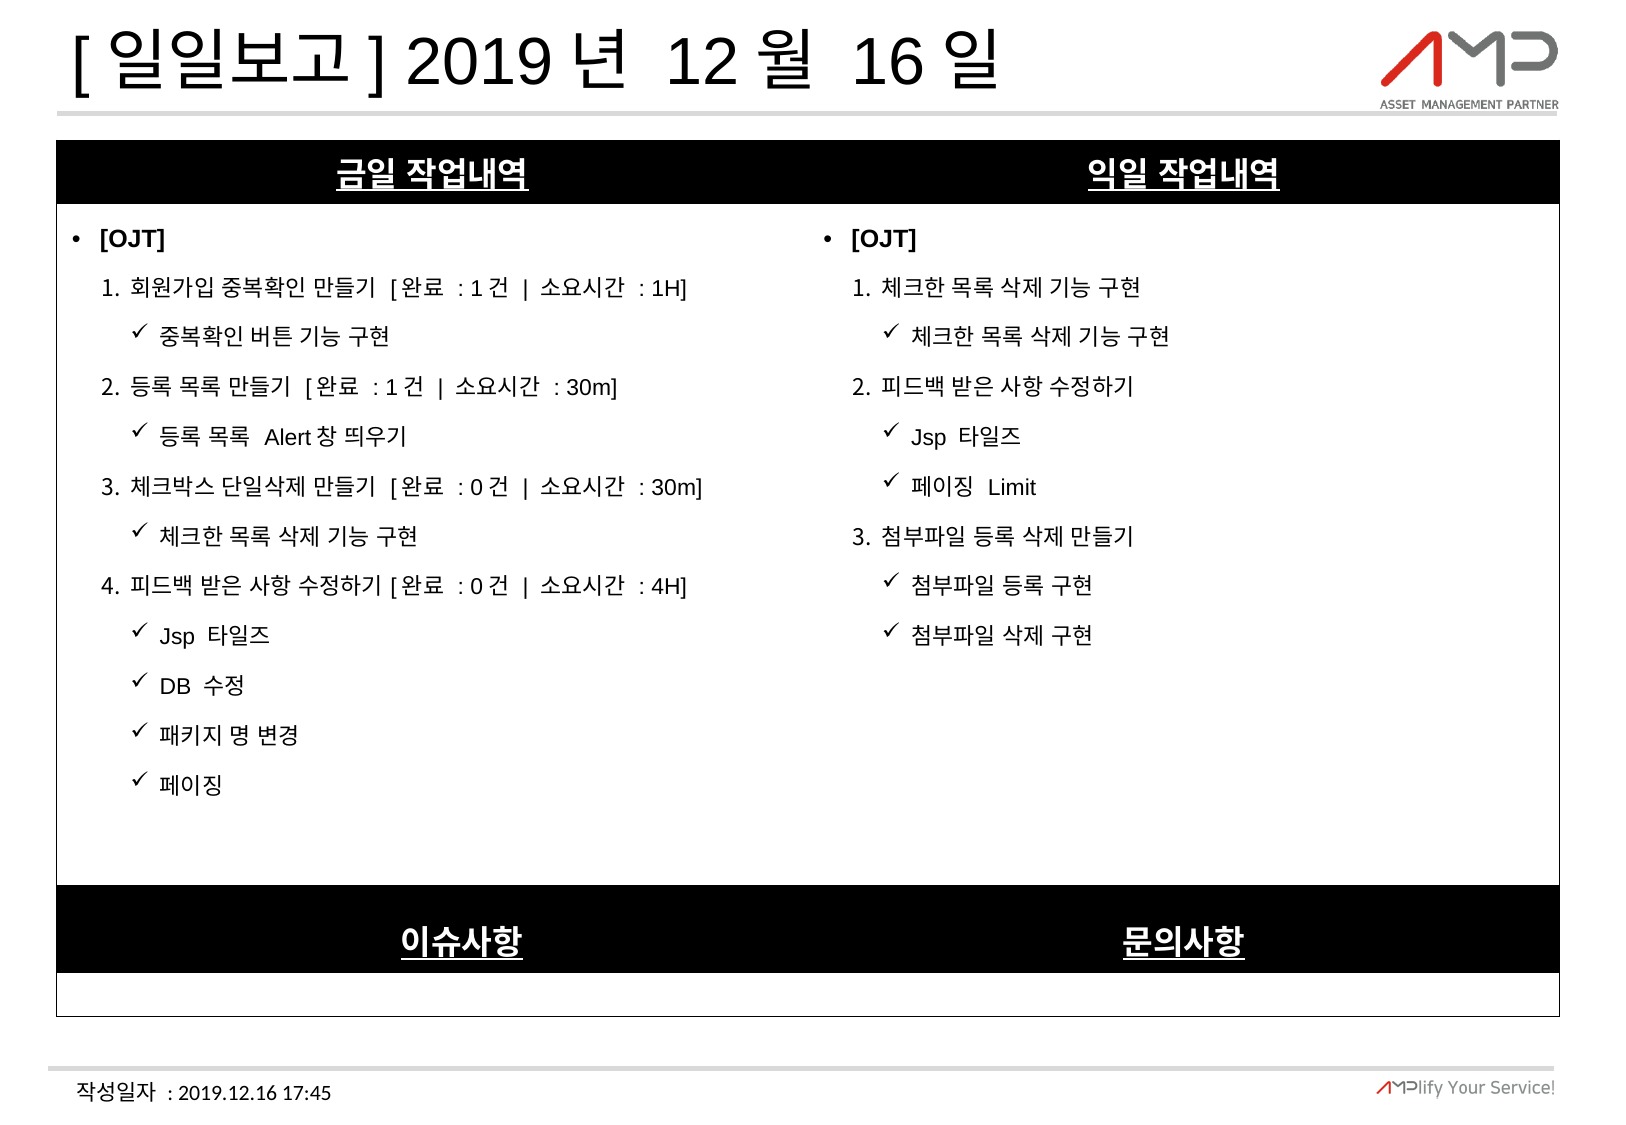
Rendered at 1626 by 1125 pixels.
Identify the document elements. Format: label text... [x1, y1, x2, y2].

table_cell [57, 973, 808, 1016]
table_cell [OJT] 회원가입 중복확인 만들기 [완료 : 1건 | 소요시간 : 1H] 중복확인 버튼 기능 구현 등록 목록 만들기 [완료 : 1건 | 소요시간 : 30m] 등록 목록 Alert창 띄우기 체크박스 단일삭제 만들기 [완료 : 0건 | 소요시간 : 30m] 체크한 목록 삭제 기능 구현 피드백 받은 사항 수정하기[완료 : 0건 | 소요시간 : 4H] Jsp 타일즈 DB 수정 패키지 명 변경 페이징 [57, 204, 808, 885]
picture [1376, 1080, 1554, 1099]
picture [1379, 102, 1559, 110]
table_header 익일 작업내역 [808, 141, 1559, 203]
text_box 작성일자 : 2019.12.16 17:45 [61, 1071, 348, 1113]
table_cell 문의사항 [808, 886, 1559, 972]
table_cell [808, 973, 1559, 1016]
table_header 금일 작업내역 [57, 141, 808, 203]
table_cell [OJT] 체크한 목록 삭제 기능 구현 체크한 목록 삭제 기능 구현 피드백 받은 사항 수정하기 Jsp 타일즈 페이징 Limit 첨부파일 등록 삭제 만들기 첨부파일 등록 구현 첨부파일 삭제 구현 [808, 204, 1559, 885]
title [일일보고] 2019년 12월 16일 [56, 24, 1560, 102]
table_cell 이슈사항 [57, 886, 808, 972]
